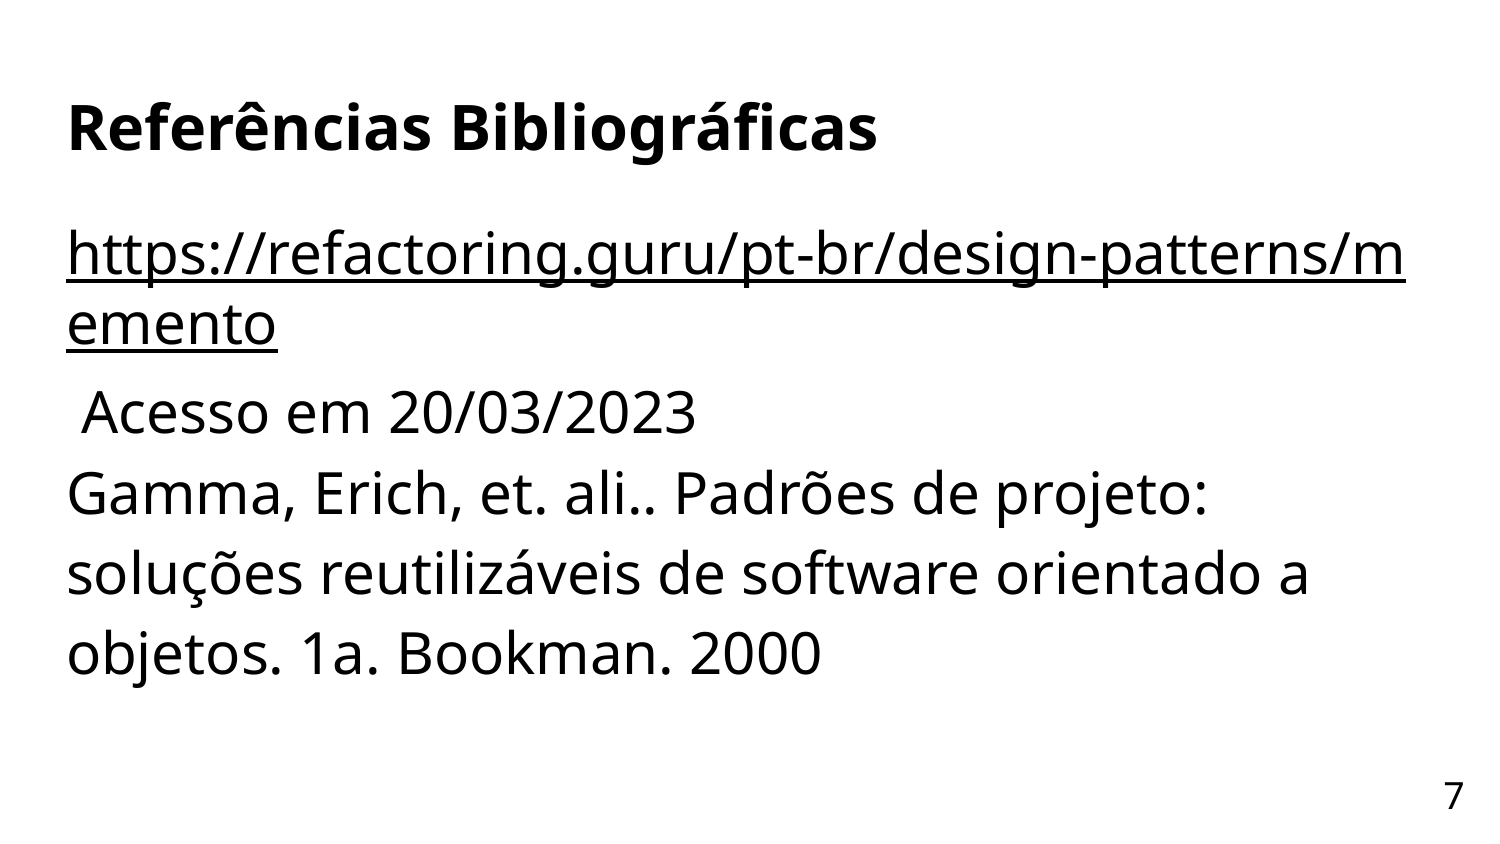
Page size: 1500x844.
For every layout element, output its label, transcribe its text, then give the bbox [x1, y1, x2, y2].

slide_number ‹#› [1389, 764, 1480, 830]
list https://refactoring.guru/pt-br/design-patterns/memento Acesso em 20/03/2023 Gamma, Erich, et. ali.. Padrões de projeto: soluções reutilizáveis de software orientado a objetos. 1a. Bookman. 2000 [51, 189, 1449, 750]
title Referências Bibliográficas [51, 72, 1449, 167]
